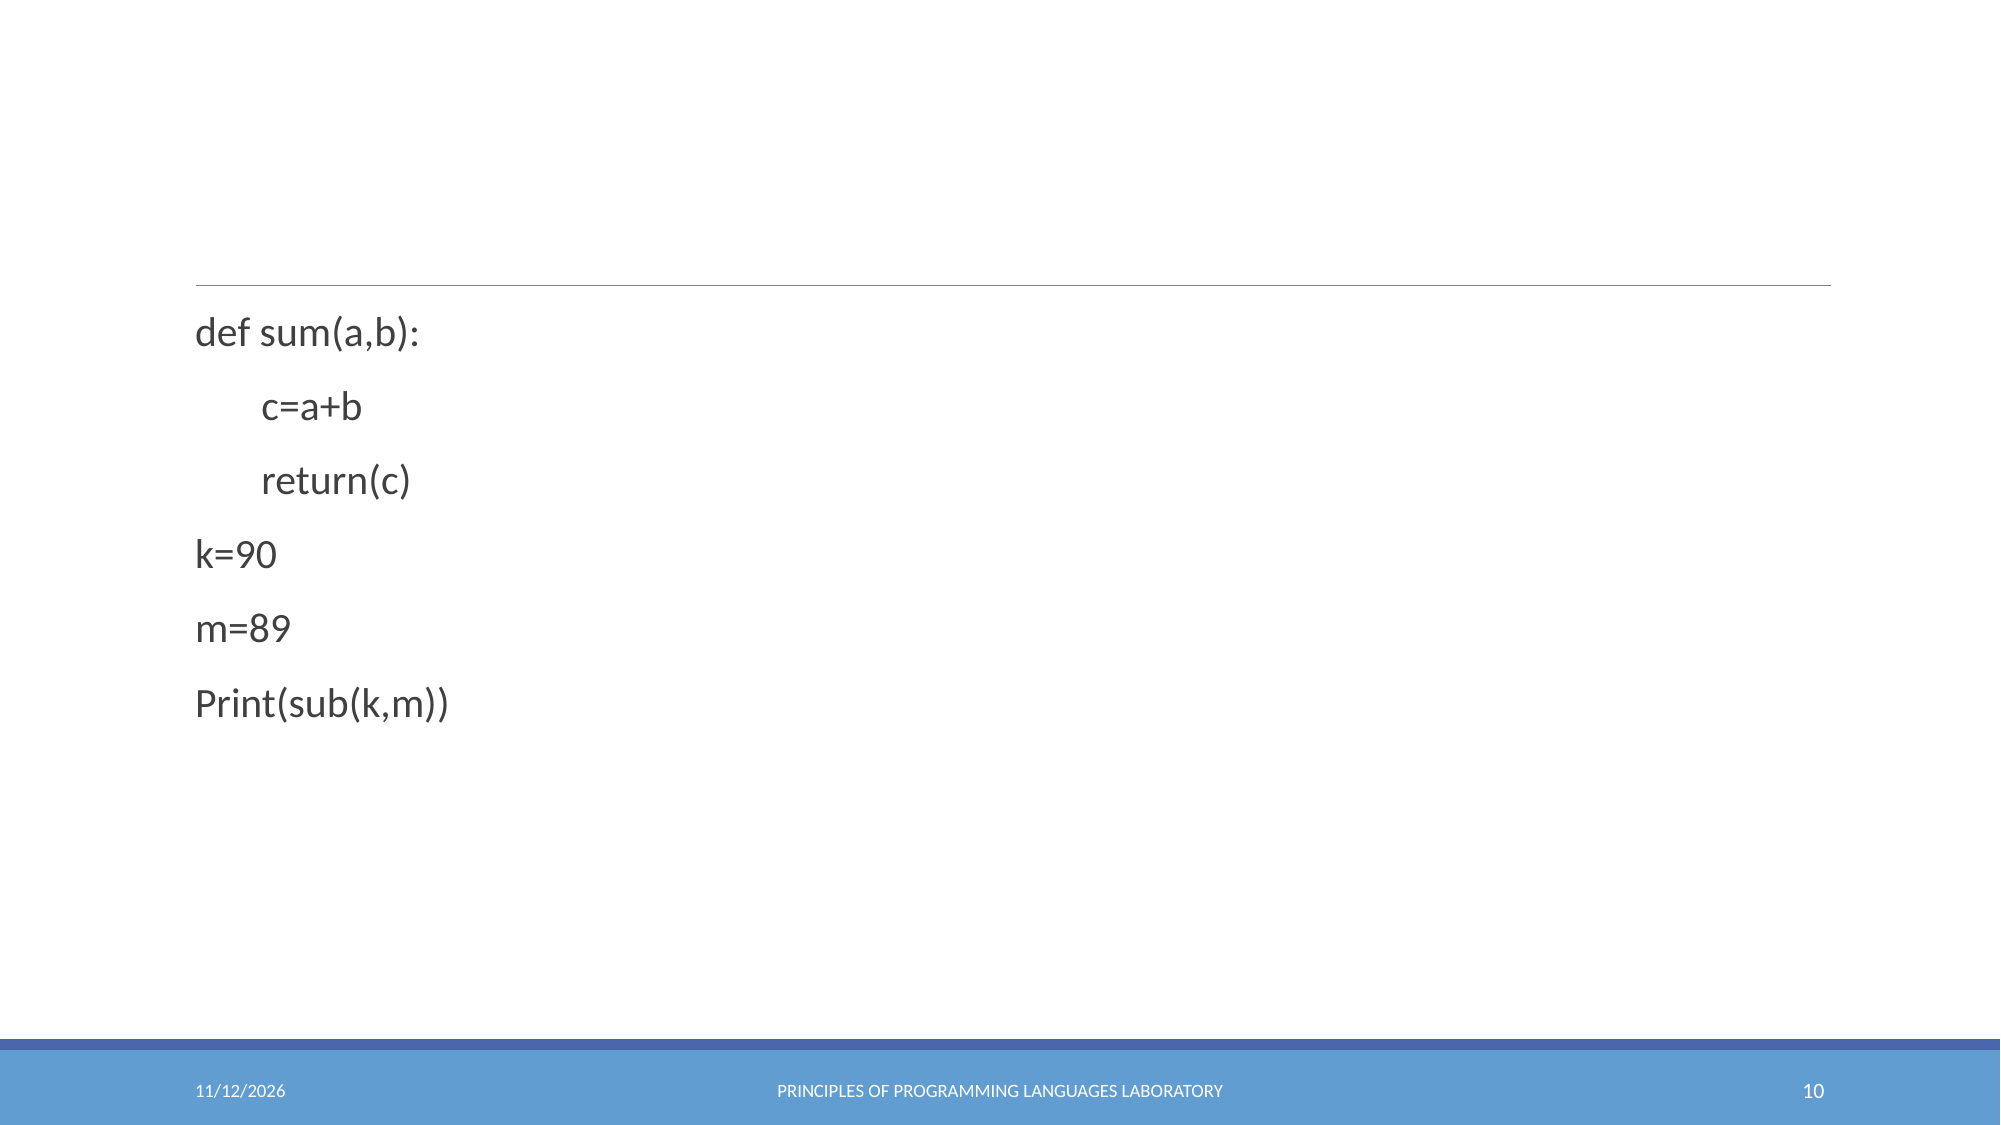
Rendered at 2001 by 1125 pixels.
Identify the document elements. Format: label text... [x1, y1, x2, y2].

slide_number 10 [1624, 1059, 1840, 1120]
footer PRINCIPLES OF PROGRAMMING LANGUAGES LABORATORY [604, 1059, 1396, 1120]
list def sum(a,b): c=a+b return(c) k=90 m=89 Print(sub(k,m)) [180, 302, 1830, 963]
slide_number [180, 1059, 586, 1120]
